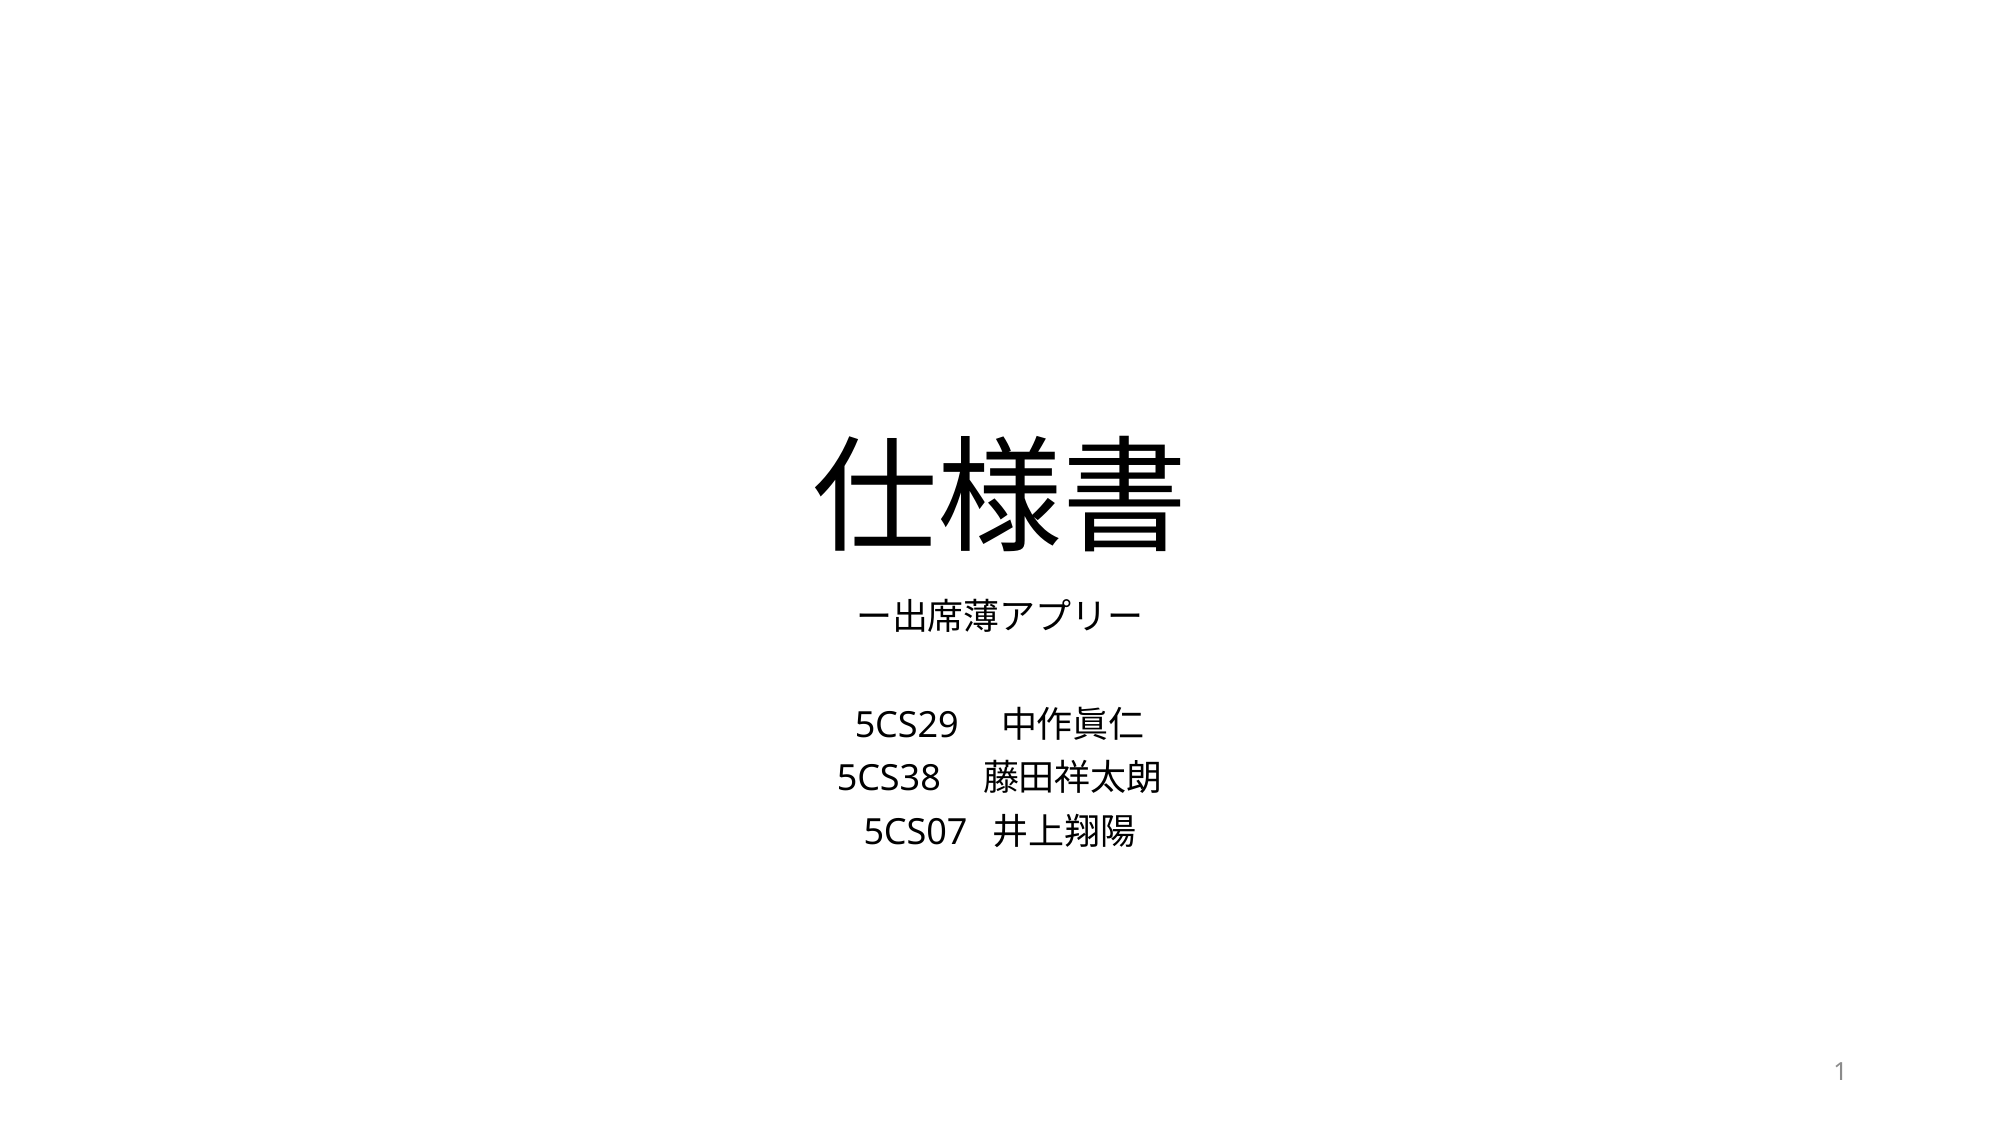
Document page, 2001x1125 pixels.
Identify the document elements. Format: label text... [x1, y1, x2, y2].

title 仕様書 [249, 184, 1750, 576]
subtitle ー出席薄アプリー 5CS29 中作眞仁 5CS38 藤田祥太朗 5CS07 井上翔陽 [249, 590, 1750, 863]
slide_number 1 [1412, 1042, 1863, 1103]
